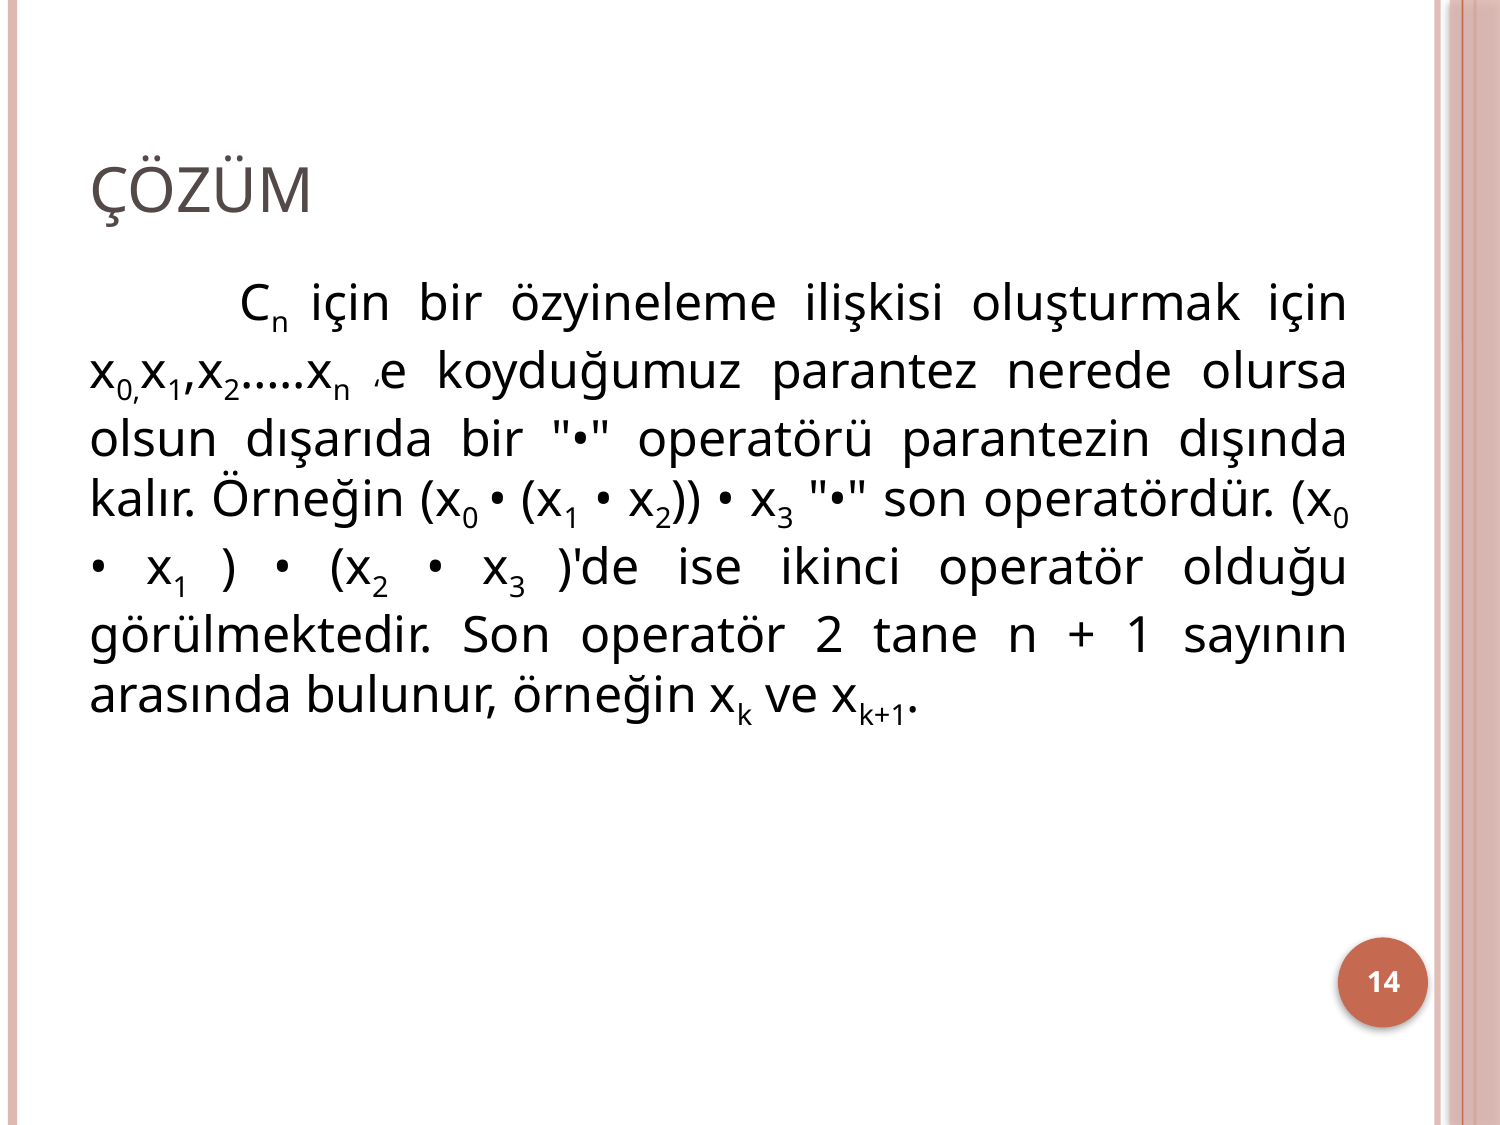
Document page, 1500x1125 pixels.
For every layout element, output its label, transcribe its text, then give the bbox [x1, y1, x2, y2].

slide_number 14 [1333, 940, 1434, 1027]
list Cn için bir özyineleme ilişkisi oluşturmak için x0,x1,x2…..xn ‘e koyduğumuz parantez nerede olursa olsun dışarıda bir "•" operatörü parantezin dışında kalır. Örneğin (x0 • (x1 • x2)) • x3 "•" son operatördür. (x0 • x1 ) • (x2 • x3 )'de ise ikinci operatör olduğu görülmektedir. Son operatör 2 tane n + 1 sayının arasında bulunur, örneğin xk ve xk+1. [75, 262, 1365, 1062]
title Çözüm [75, 45, 1300, 233]
